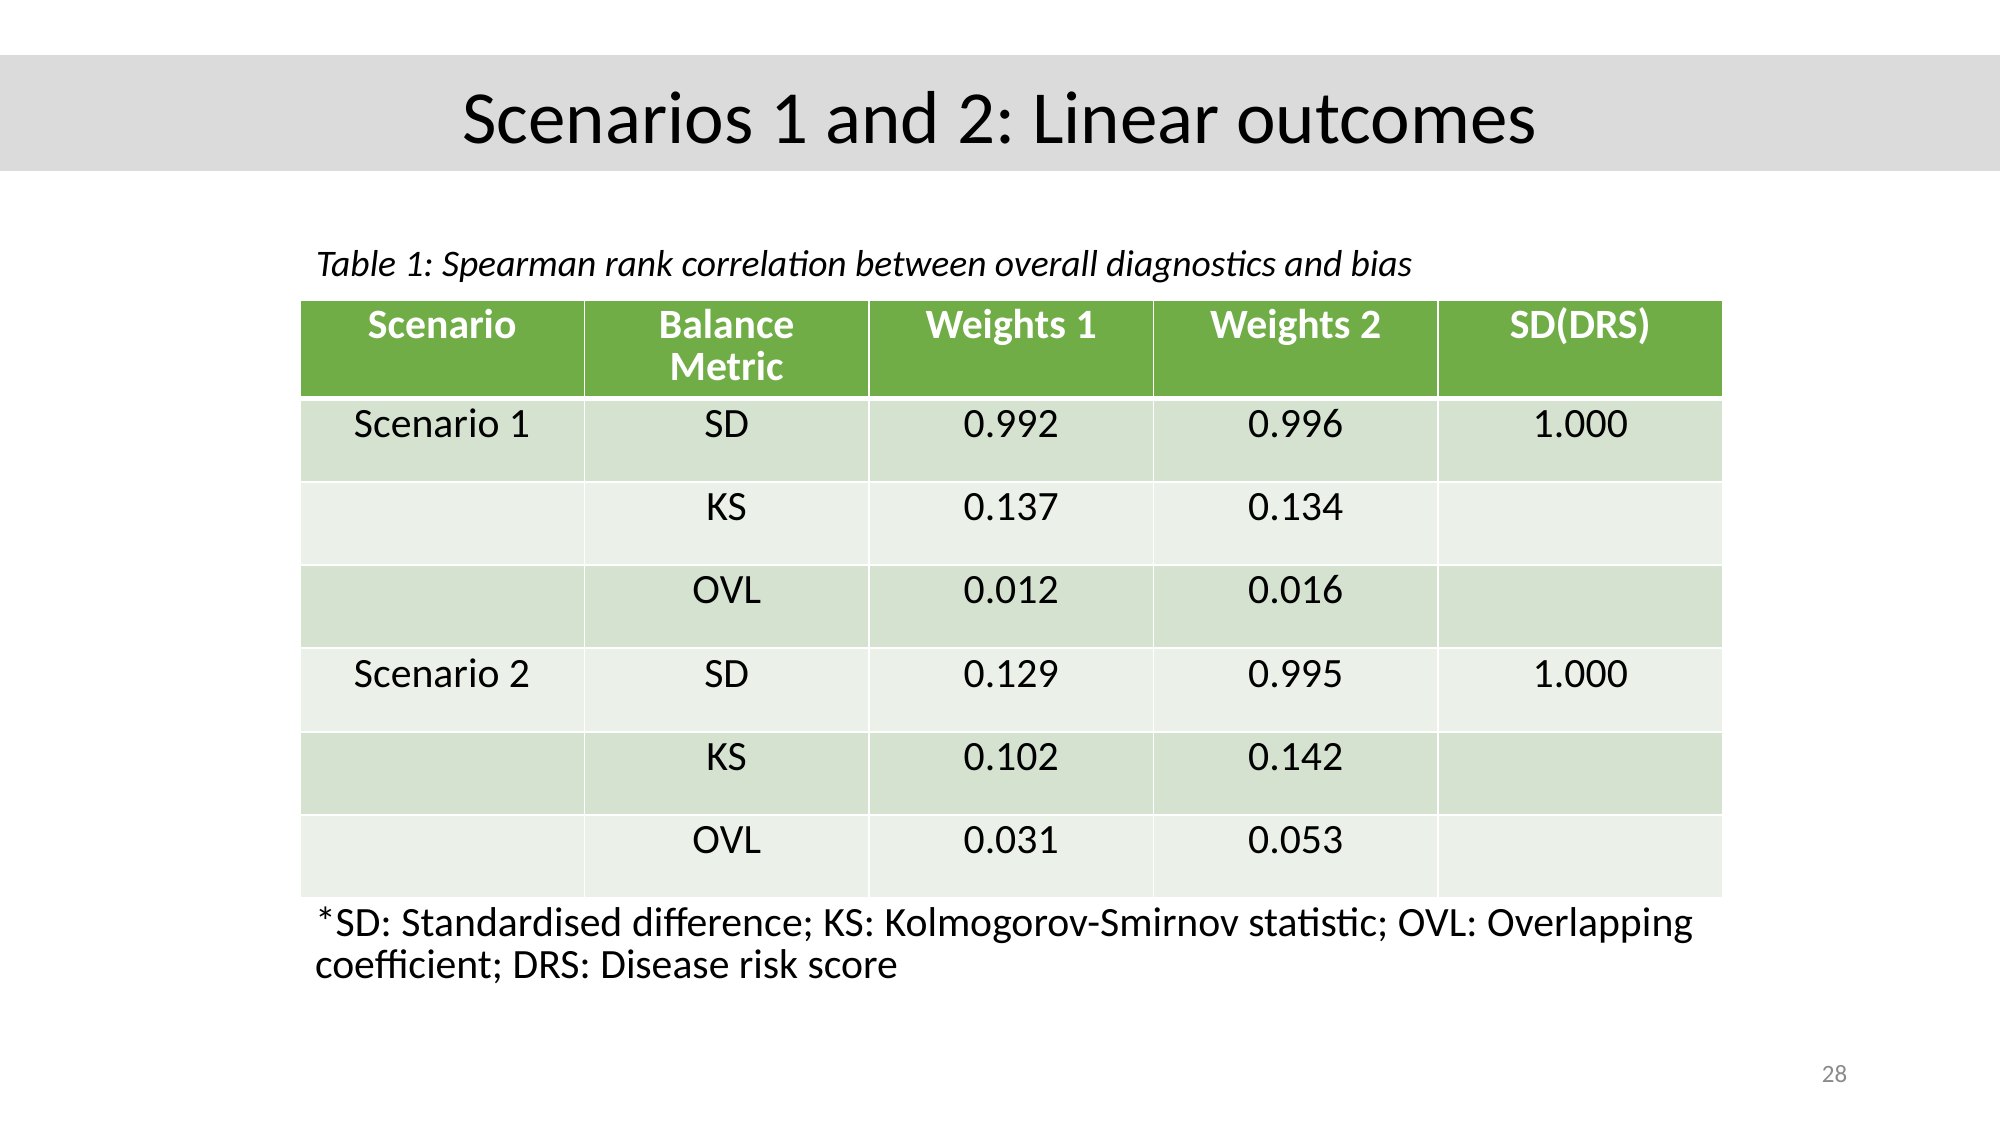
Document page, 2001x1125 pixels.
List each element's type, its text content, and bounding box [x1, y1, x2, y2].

table_cell 0.134 [1154, 483, 1437, 564]
table_cell KS [585, 483, 868, 564]
table_cell [1439, 566, 1722, 647]
table_header Scenario [301, 301, 584, 396]
table_cell [1439, 483, 1722, 564]
table_header Weights 1 [870, 301, 1153, 396]
table_cell 0.031 [870, 816, 1153, 897]
text_box Table 1: Spearman rank correlation between overall diagnostics and bias [301, 231, 1725, 292]
table_cell Scenario 2 [301, 649, 584, 731]
table_cell 0.142 [1154, 733, 1437, 814]
table_cell 0.053 [1154, 816, 1437, 897]
table_header SD(DRS) [1439, 301, 1722, 396]
table_cell SD [585, 401, 868, 481]
table_cell 0.996 [1154, 401, 1437, 481]
table_cell [301, 566, 584, 647]
table_cell [301, 733, 584, 814]
table_cell 0.016 [1154, 566, 1437, 647]
table_cell SD [585, 649, 868, 731]
table_cell Scenario 1 [301, 401, 584, 481]
table_cell 1.000 [1439, 649, 1722, 731]
table_cell [1439, 733, 1722, 814]
table_cell OVL [585, 816, 868, 897]
table_cell [301, 483, 584, 564]
table_cell 0.012 [870, 566, 1153, 647]
table_cell OVL [585, 566, 868, 647]
table_cell 0.995 [1154, 649, 1437, 731]
text_box Scenarios 1 and 2: Linear outcomes [0, 55, 2000, 171]
table_cell [1439, 816, 1722, 897]
table_cell 0.102 [870, 733, 1153, 814]
table_cell 0.992 [870, 401, 1153, 481]
table_cell 0.129 [870, 649, 1153, 731]
table_cell *SD: Standardised difference; KS: Kolmogorov-Smirnov statistic; OVL: Overlapping coefficient; DRS: Disease risk score [301, 899, 1722, 996]
slide_number 28 [1412, 1042, 1863, 1103]
table_cell 1.000 [1439, 401, 1722, 481]
table_cell KS [585, 733, 868, 814]
table_header Balance Metric [585, 301, 868, 396]
table_header Weights 2 [1154, 301, 1437, 396]
table_cell 0.137 [870, 483, 1153, 564]
table_cell [301, 816, 584, 897]
